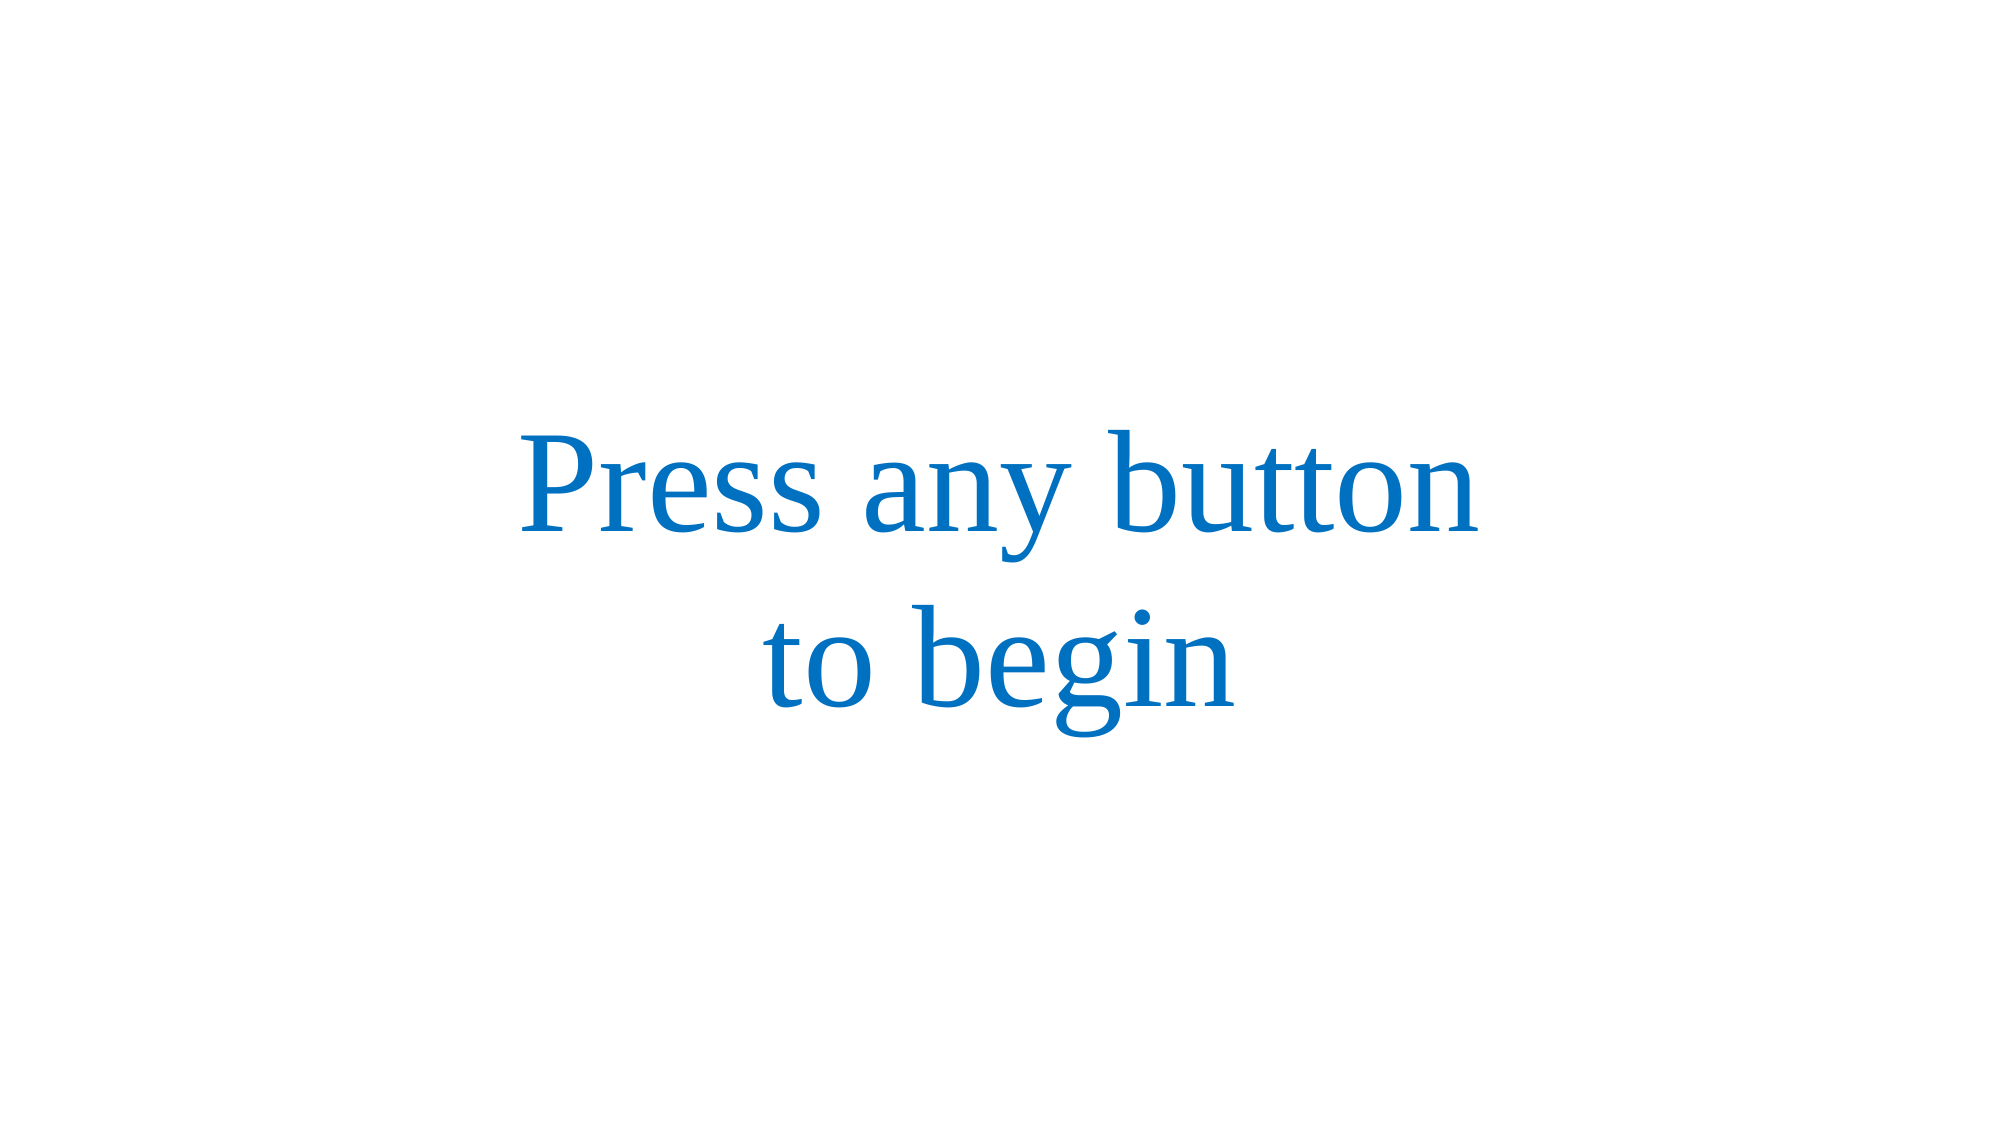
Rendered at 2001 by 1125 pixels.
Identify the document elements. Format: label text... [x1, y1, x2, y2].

text_box Press any button to begin [428, 378, 1572, 743]
